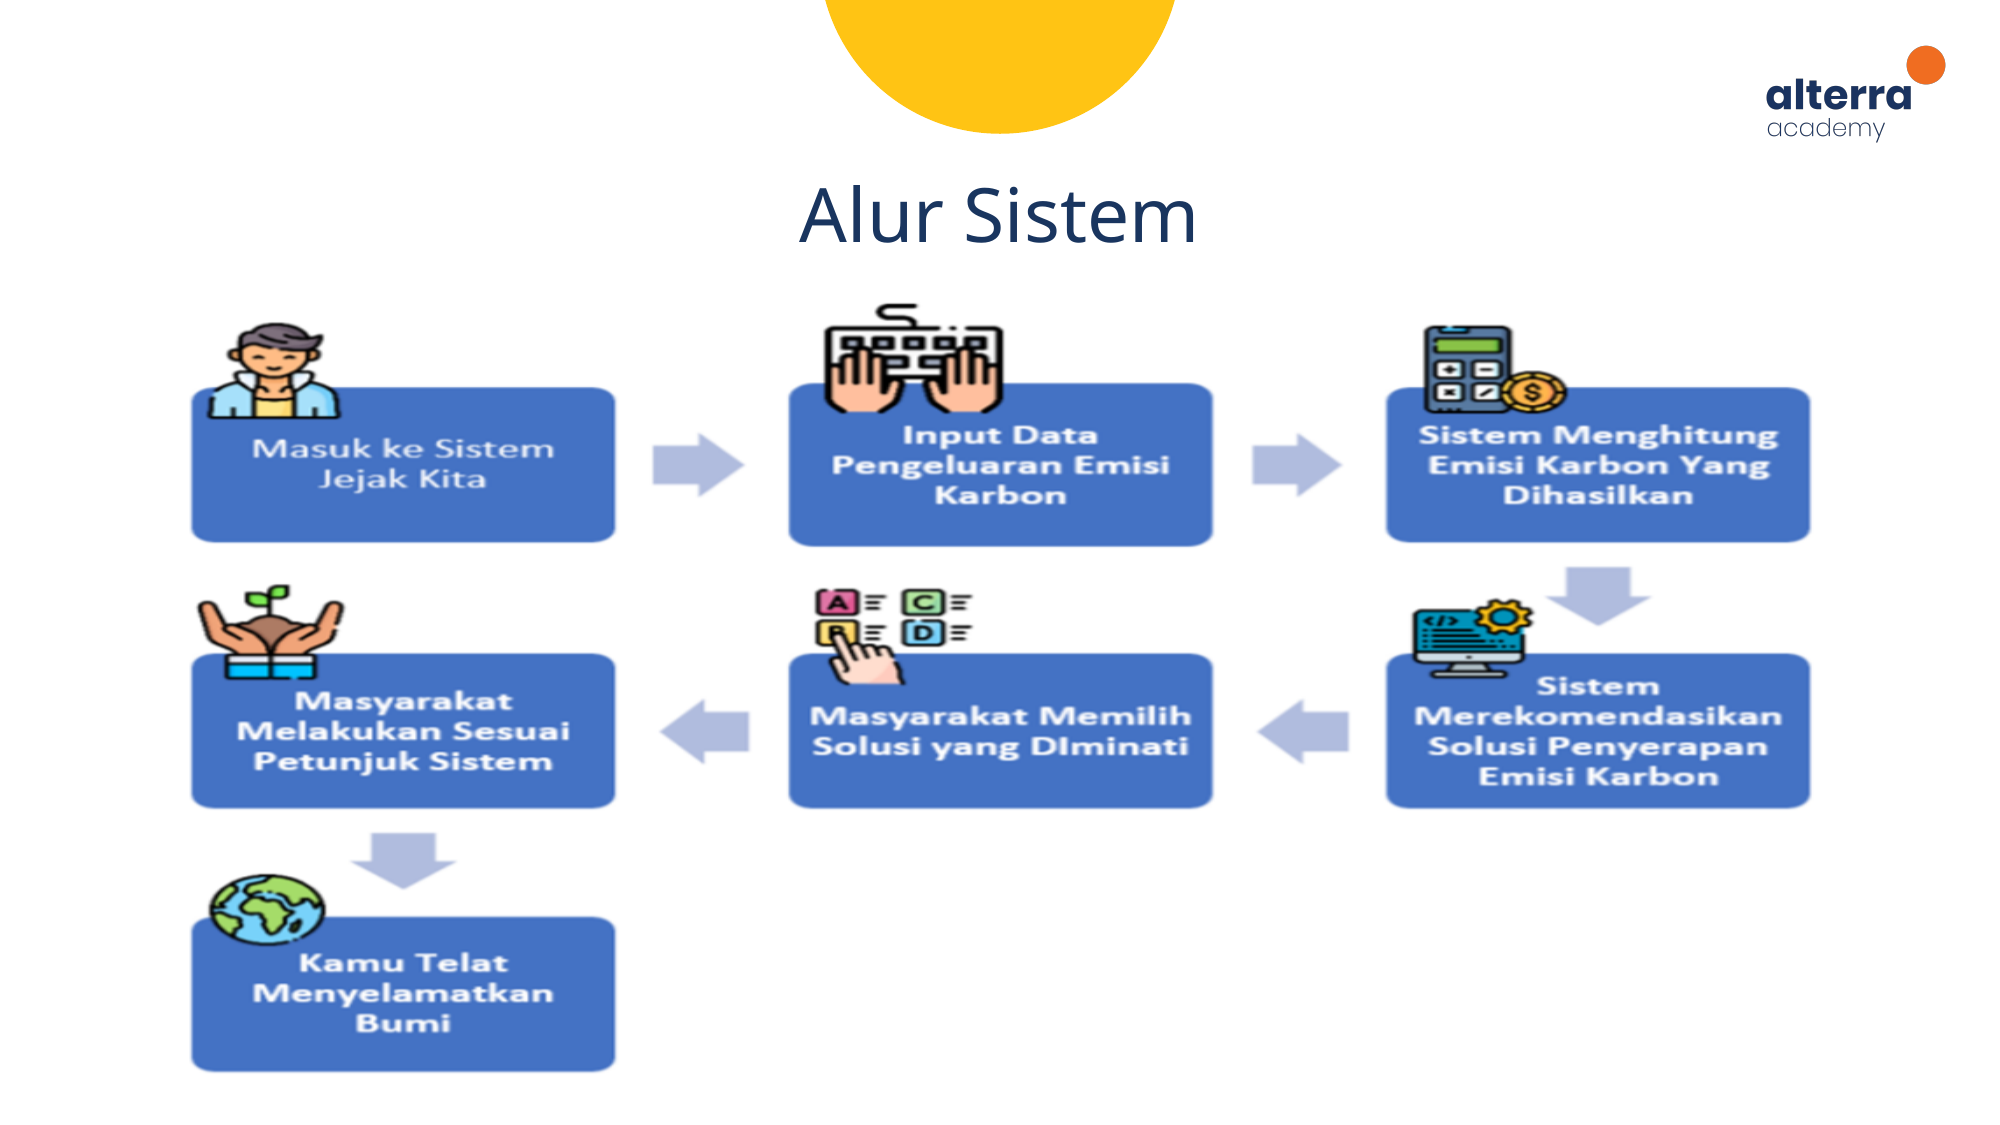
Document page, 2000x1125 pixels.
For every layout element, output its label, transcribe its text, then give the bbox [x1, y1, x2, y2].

text_box [825, 0, 1175, 134]
picture [1731, 0, 1980, 219]
picture [146, 297, 1854, 1108]
text_box Alur Sistem [364, 166, 1636, 266]
